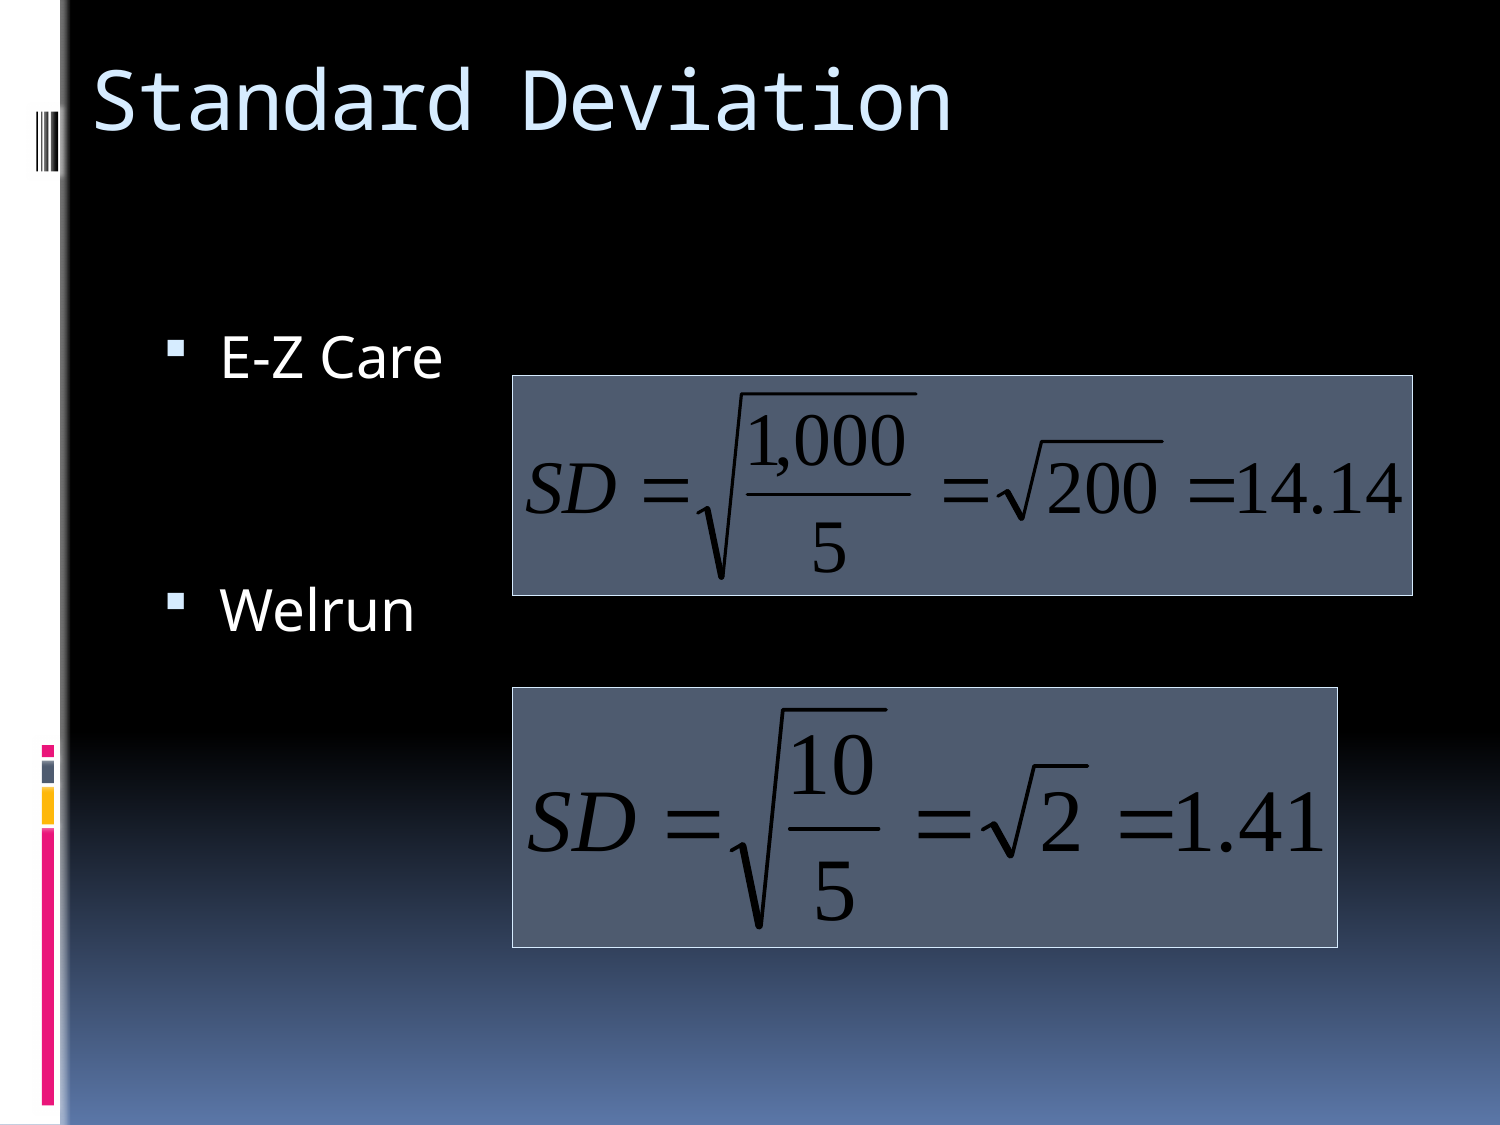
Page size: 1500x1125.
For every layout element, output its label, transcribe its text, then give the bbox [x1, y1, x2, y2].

list E-Z Care Welrun [137, 312, 782, 1000]
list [511, 374, 1413, 596]
title Standard Deviation [75, 40, 1451, 275]
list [511, 687, 1338, 949]
